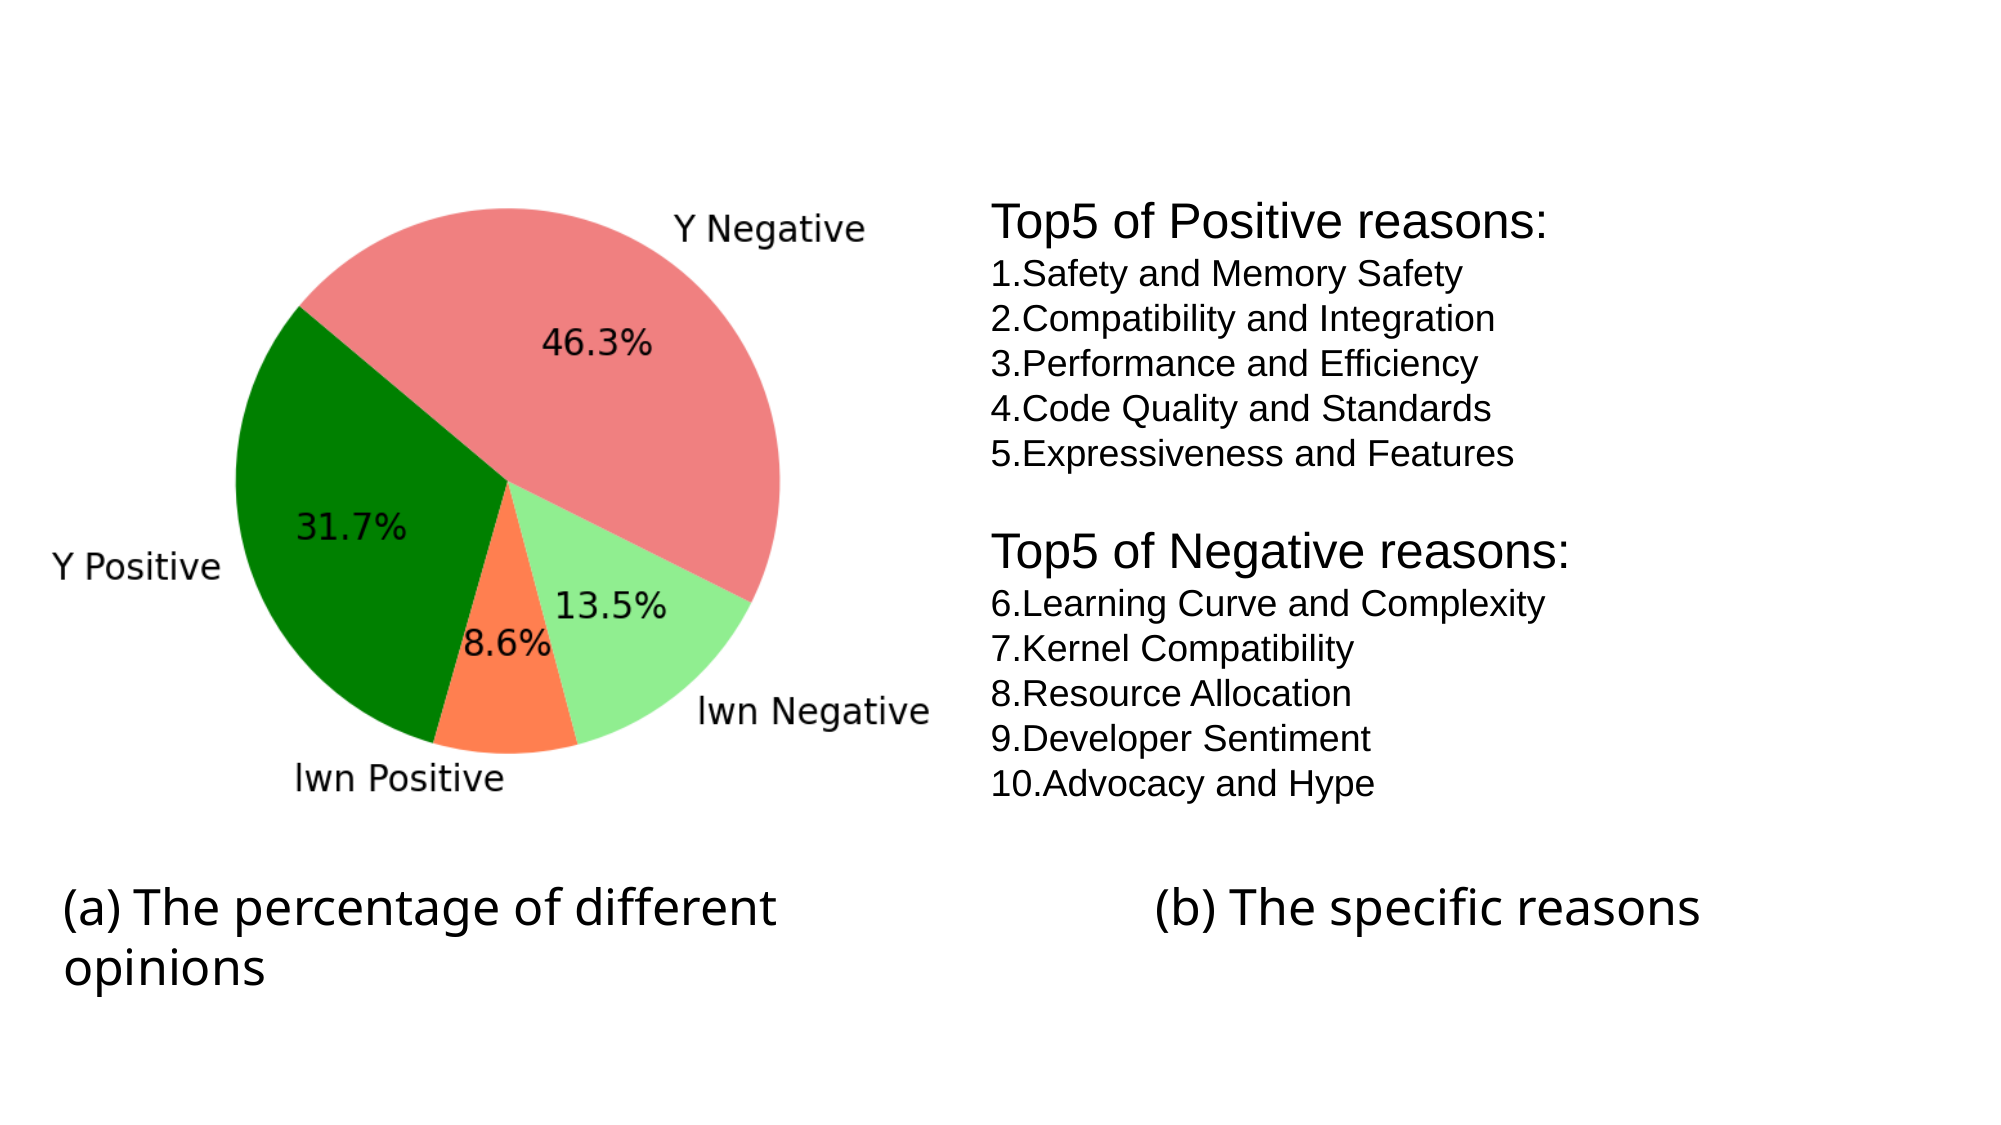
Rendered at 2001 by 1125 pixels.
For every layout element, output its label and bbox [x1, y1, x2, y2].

text_box [38, 171, 1882, 944]
